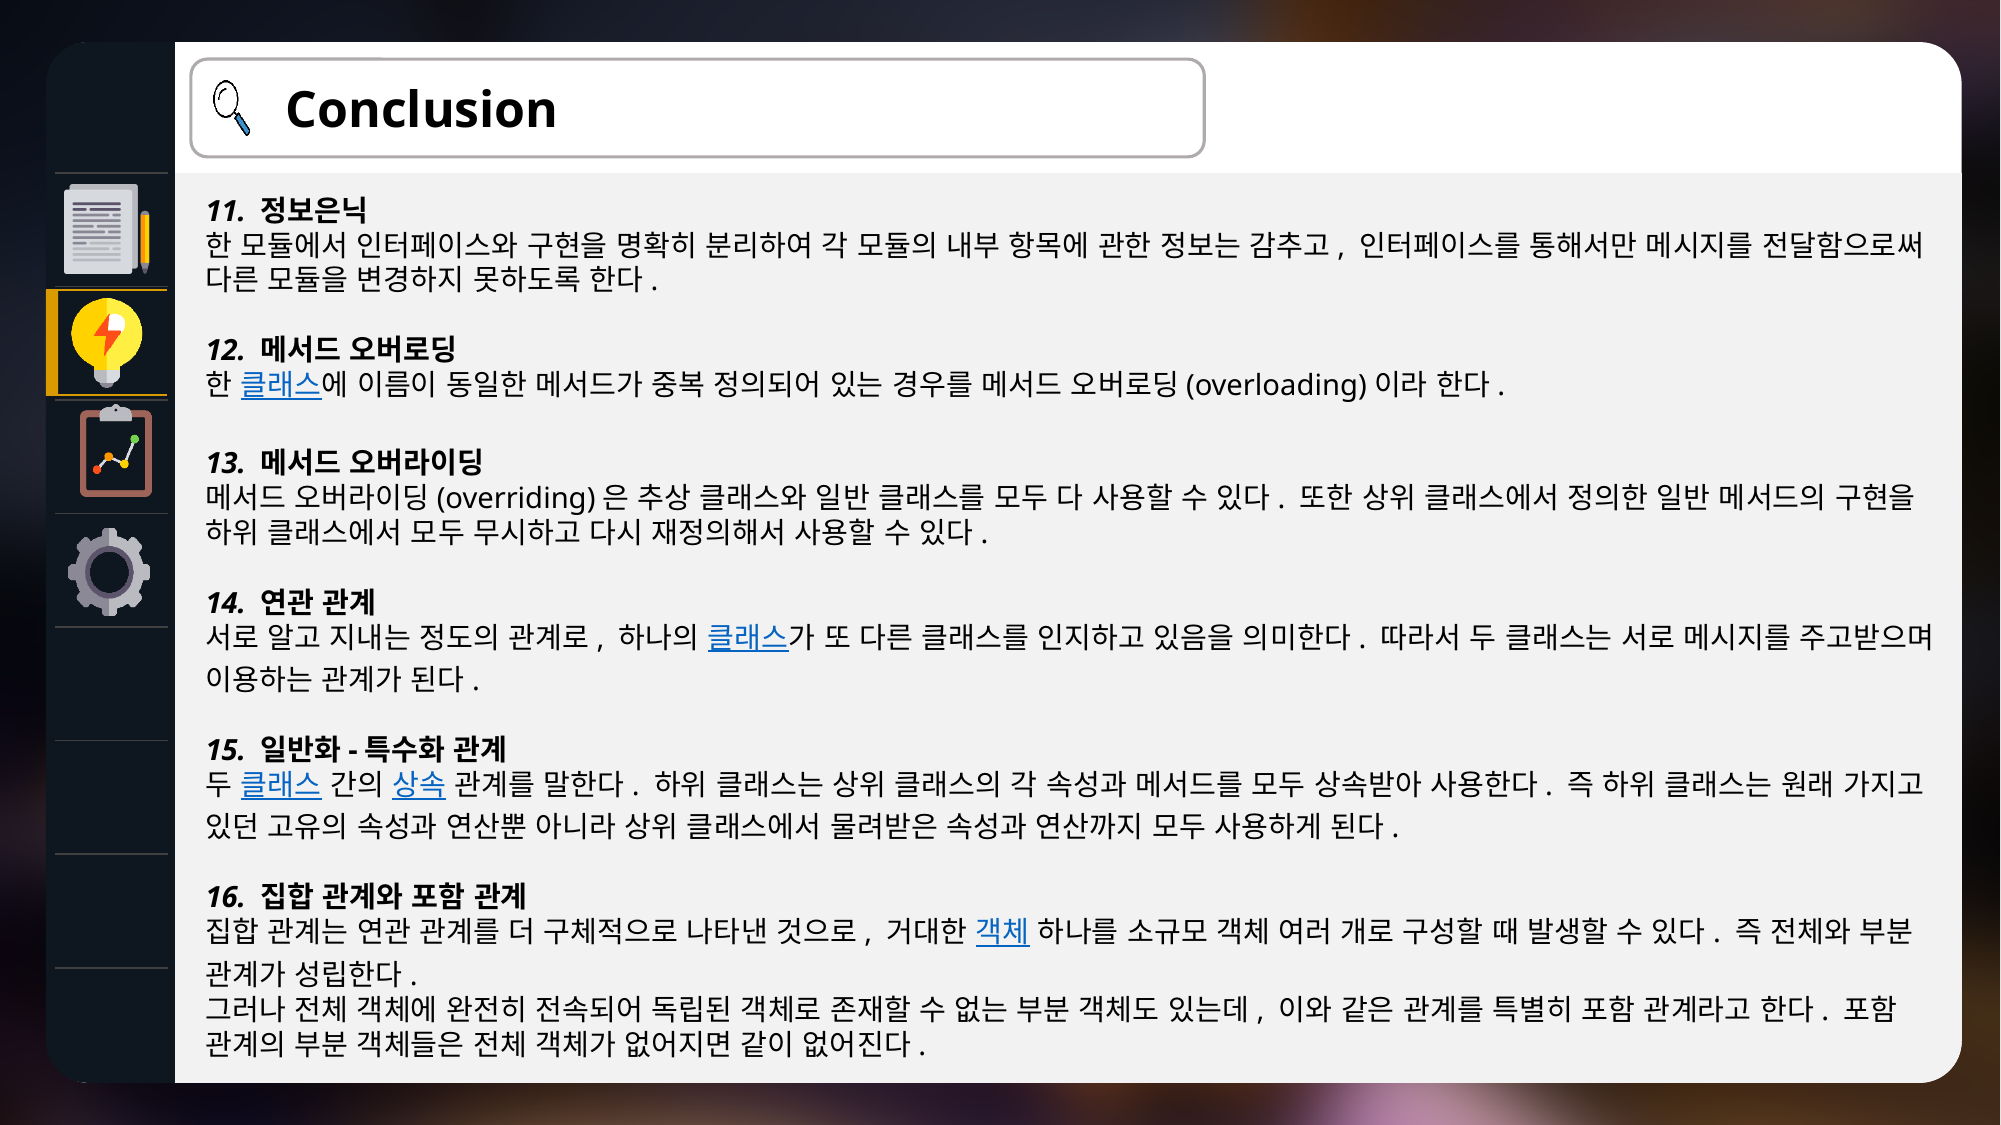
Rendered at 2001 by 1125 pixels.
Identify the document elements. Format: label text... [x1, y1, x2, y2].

text_box [189, 58, 1205, 158]
text_box Conclusion [271, 70, 1227, 145]
text_box 11. 정보은닉 한 모듈에서 인터페이스와 구현을 명확히 분리하여 각 모듈의 내부 항목에 관한 정보는 감추고, 인터페이스를 통해서만 메시지를 전달함으로써 다른 모듈을 변경하지 못하도록 한다. 12. 메서드 오버로딩 한 클래스에 이름이 동일한 메서드가 중복 정의되어 있는 경우를 메서드 오버로딩(overloading)이라 한다. 13. 메서드 오버라이딩 메서드 오버라이딩(overriding)은 추상 클래스와 일반 클래스를 모두 다 사용할 수 있다. 또한 상위 클래스에서 정의한 일반 메서드의 구현을 하위 클래스에서 모두 무시하고 다시 재정의해서 사용할 수 있다. 14. 연관 관계 서로 알고 지내는 정도의 관계로, 하나의 클래스가 또 다른 클래스를 인지하고 있음을 의미한다. 따라서 두 클래스는 서로 메시지를 주고받으며 이용하는 관계가 된다. 15. 일반화-특수화 관계 두 클래스 간의 상속 관계를 말한다. 하위 클래스는 상위 클래스의 각 속성과 메서드를 모두 상속받아 사용한다. 즉 하위 클래스는 원래 가지고 있던 고유의 속성과 연산뿐 아니라 상위 클래스에서 물려받은 속성과 연산까지 모두 사용하게 된다. 16. 집합 관계와 포함 관계 집합 관계는 연관 관계를 더 구체적으로 나타낸 것으로, 거대한 객체 하나를 소규모 객체 여러 개로 구성할 때 발생할 수 있다. 즉 전체와 부분 관계가 성립한다. 그러나 전체 객체에 완전히 전속되어 독립된 객체로 존재할 수 없는 부분 객체도 있는데, 이와 같은 관계를 특별히 포함 관계라고 한다. 포함 관계의 부분 객체들은 전체 객체가 없어지면 같이 없어진다. [190, 184, 1965, 1104]
picture [0, 0, 2001, 1125]
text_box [45, 290, 167, 395]
